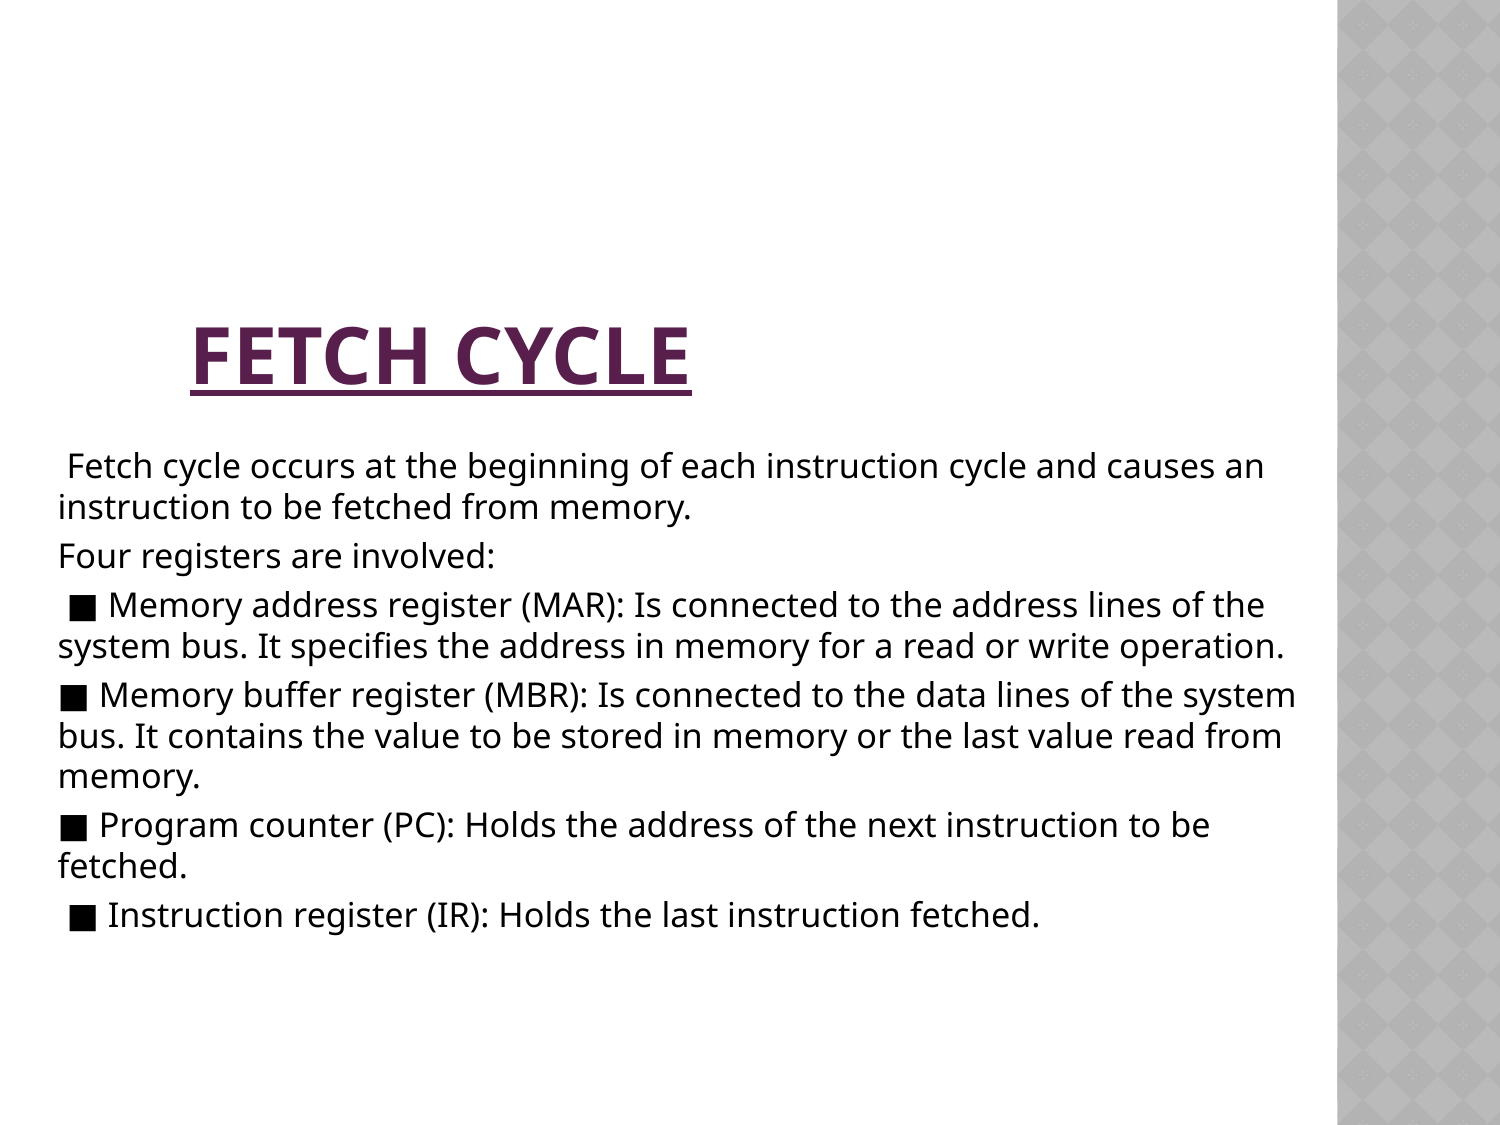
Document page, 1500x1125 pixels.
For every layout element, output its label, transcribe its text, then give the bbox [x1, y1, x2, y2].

title FETCH CYCLE [182, 112, 1416, 400]
list Fetch cycle occurs at the beginning of each instruction cycle and causes an instruction to be fetched from memory. Four registers are involved: ■ Memory address register (MAR): Is connected to the address lines of the system bus. It specifies the address in memory for a read or write operation. ■ Memory buffer register (MBR): Is connected to the data lines of the system bus. It contains the value to be stored in memory or the last value read from memory. ■ Program counter (PC): Holds the address of the next instruction to be fetched. ■ Instruction register (IR): Holds the last instruction fetched. [37, 437, 1313, 950]
